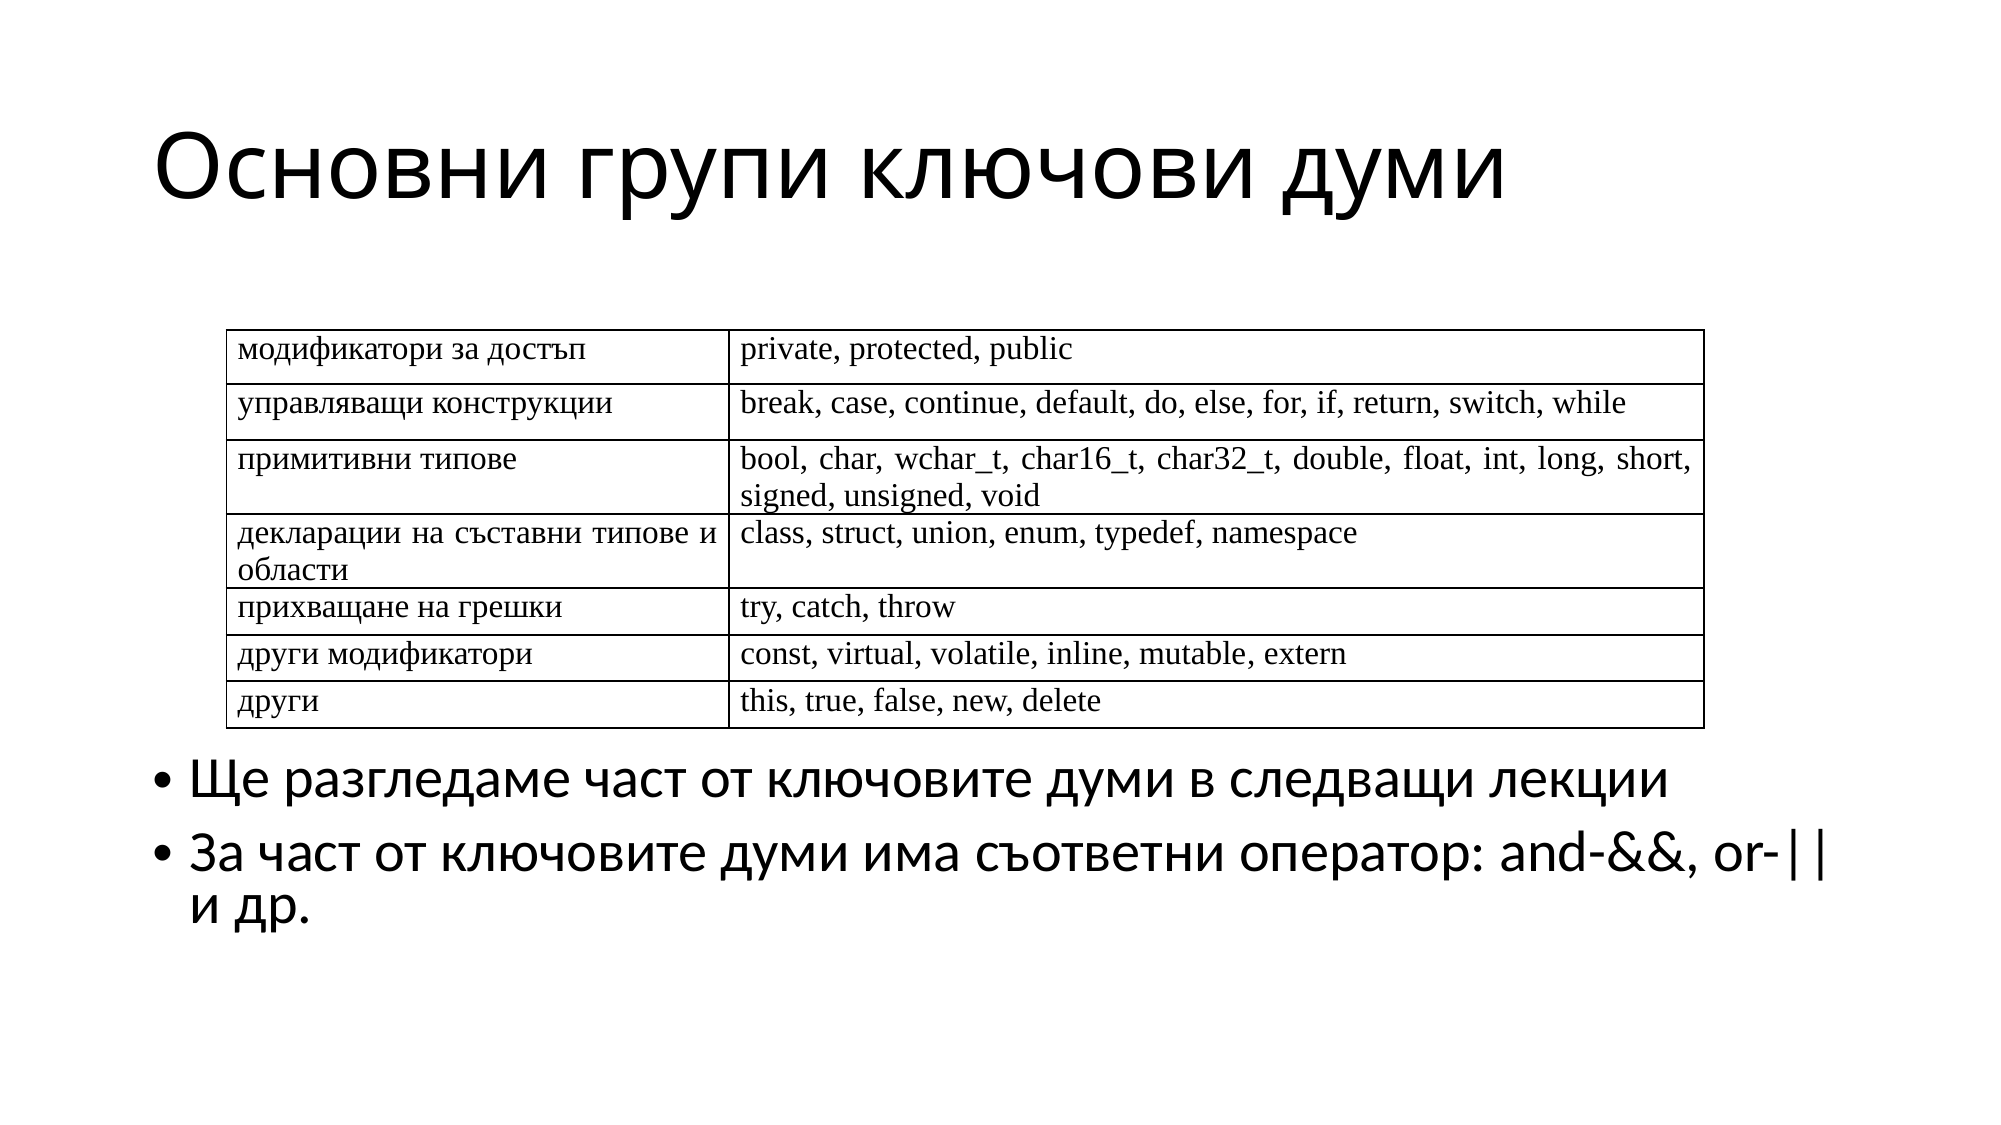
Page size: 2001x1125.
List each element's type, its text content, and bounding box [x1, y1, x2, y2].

table_header модификатори за достъп [227, 331, 728, 383]
table_cell други модификатори [227, 636, 728, 680]
table_header private, protected, public [730, 331, 1703, 383]
table_cell this, true, false, new, delete [730, 682, 1703, 727]
table_cell примитивни типове [227, 441, 728, 513]
table_cell декларации на съставни типове и области [227, 515, 728, 587]
title Основни групи ключови думи [137, 59, 1863, 278]
table_cell bool, char, wchar_t, char16_t, char32_t, double, float, int, long, short, signed, unsigned, void [730, 441, 1703, 513]
table_cell break, case, continue, default, do, else, for, if, return, switch, while [730, 385, 1703, 439]
table_cell try, catch, throw [730, 589, 1703, 634]
table_cell управляващи конструкции [227, 385, 728, 439]
table_cell други [227, 682, 728, 727]
text_box Ще разгледаме част от ключовите думи в следващи лекции За част от ключовите думи има съответни оператор: and-&&, or-|| и др. [137, 748, 1863, 1014]
table_cell const, virtual, volatile, inline, mutable, extern [730, 636, 1703, 680]
table_cell прихващане на грешки [227, 589, 728, 634]
table_cell class, struct, union, enum, typedef, namespace [730, 515, 1703, 587]
